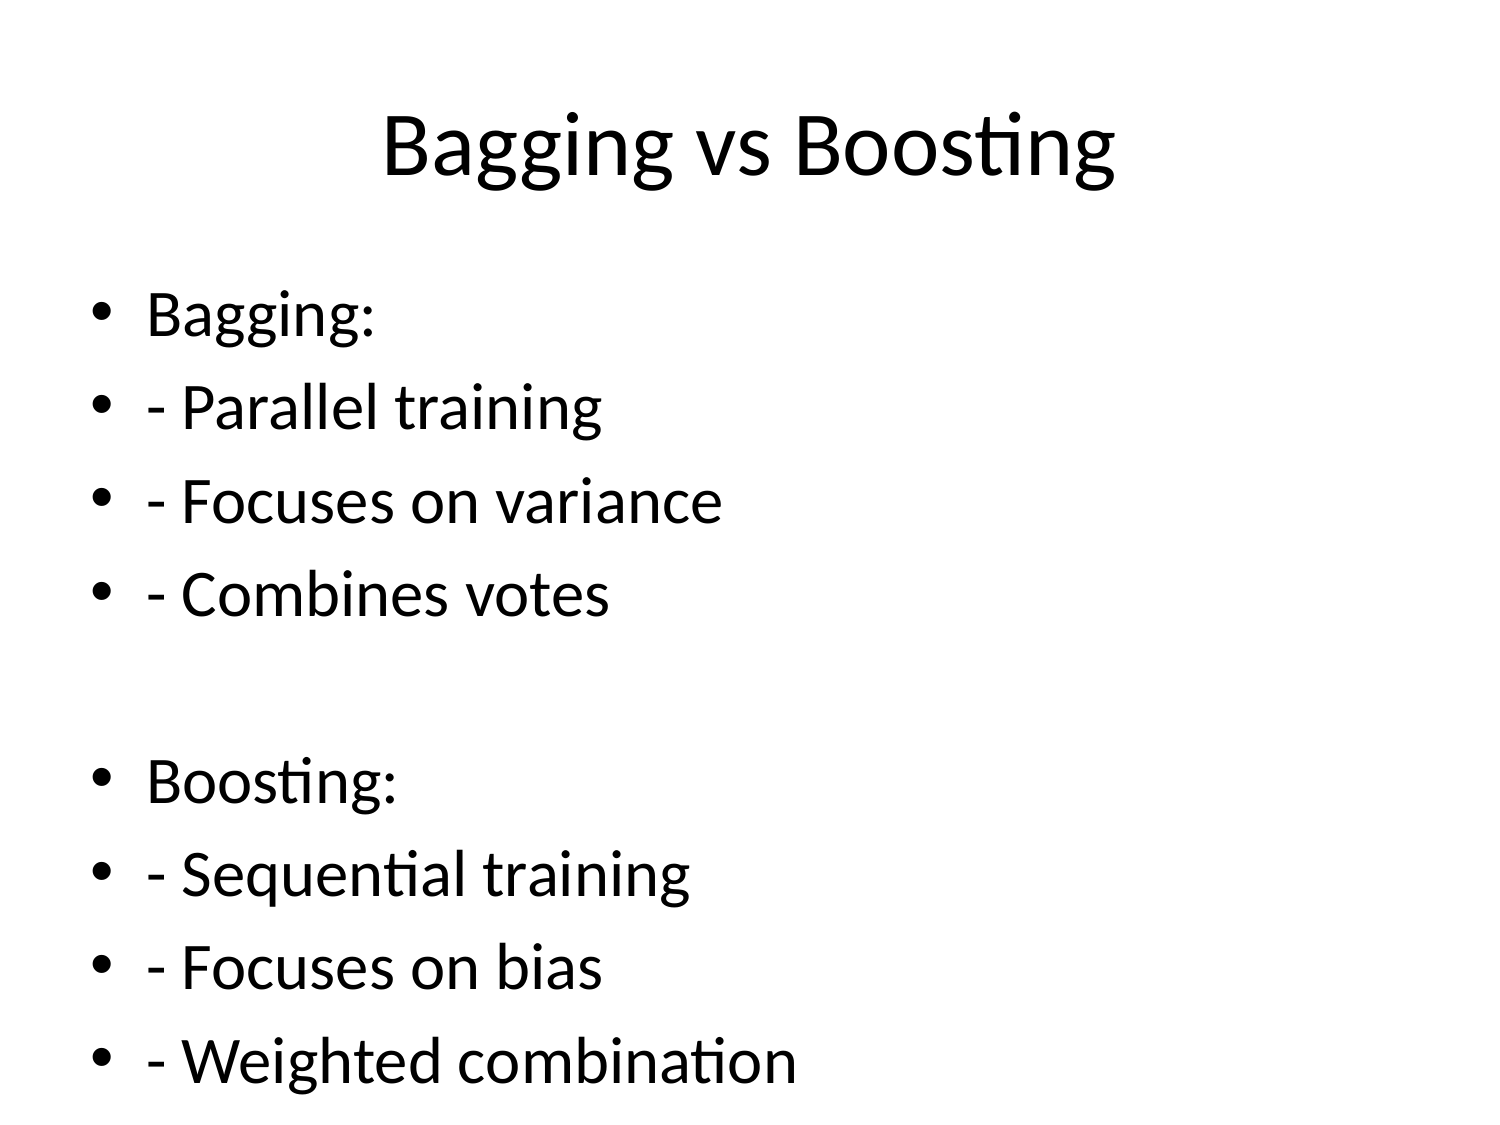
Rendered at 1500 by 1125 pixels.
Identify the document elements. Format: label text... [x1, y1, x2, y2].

list Bagging: - Parallel training - Focuses on variance - Combines votes Boosting: - Sequential training - Focuses on bias - Weighted combination [75, 262, 1425, 1005]
title Bagging vs Boosting [75, 45, 1425, 233]
